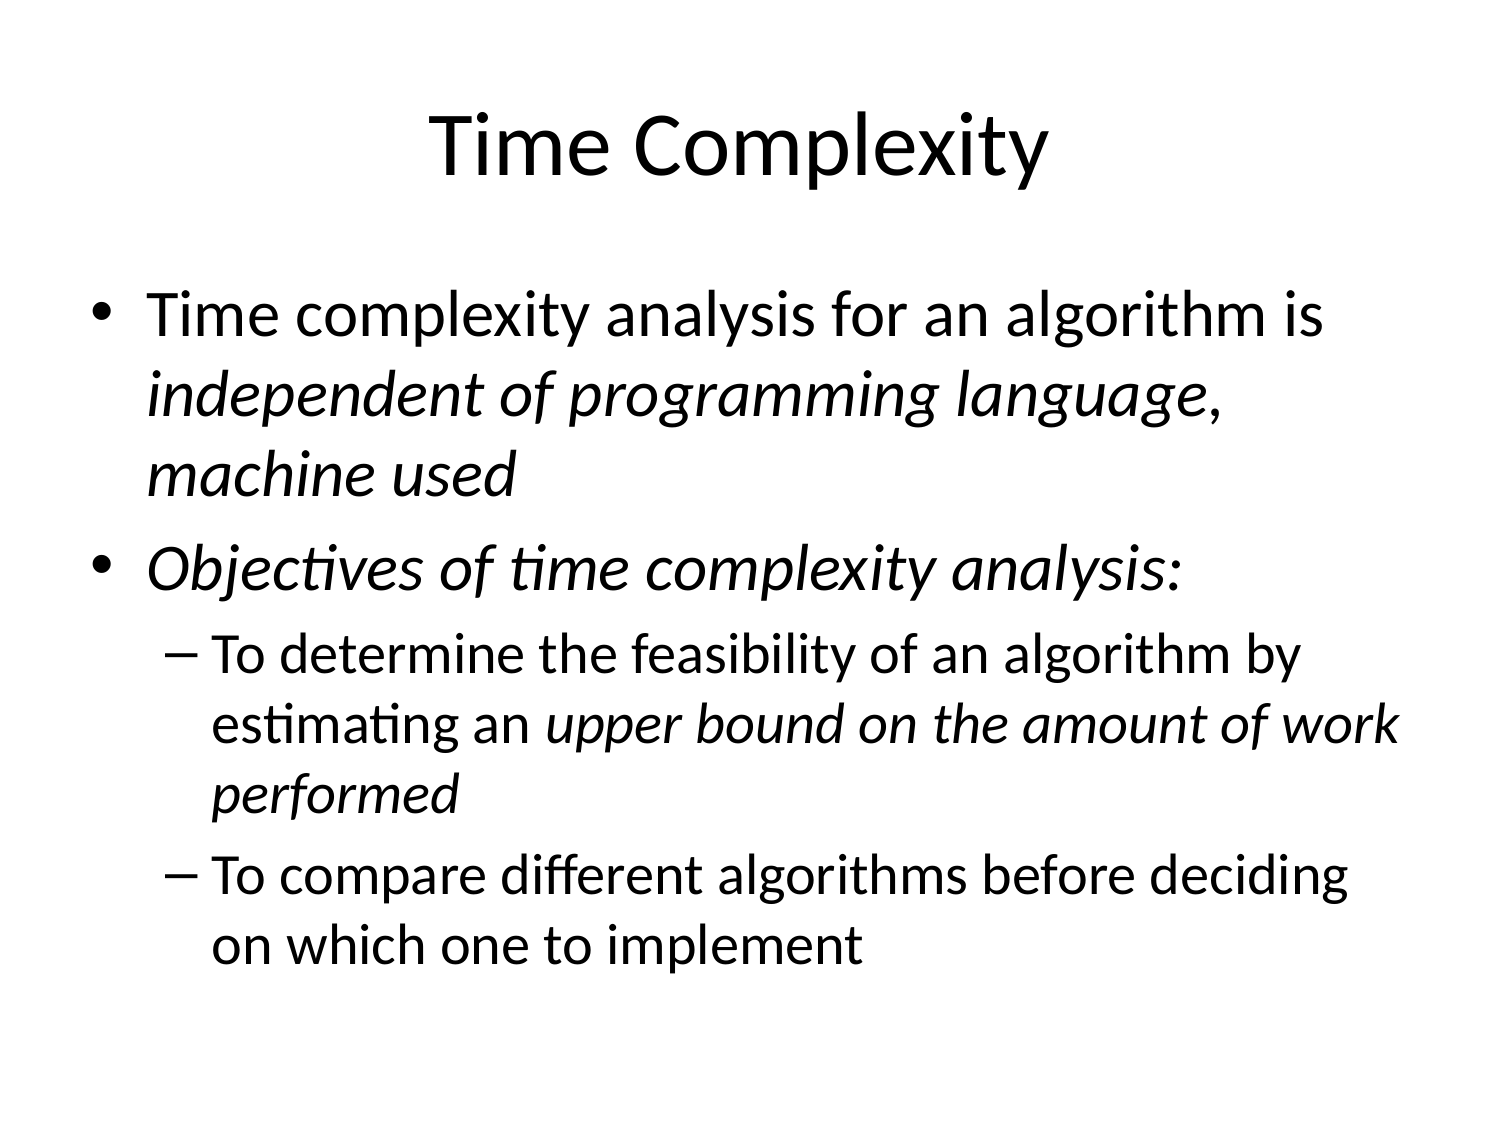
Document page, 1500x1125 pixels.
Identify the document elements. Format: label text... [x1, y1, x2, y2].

list Time complexity analysis for an algorithm is independent of programming language, machine used Objectives of time complexity analysis: To determine the feasibility of an algorithm by estimating an upper bound on the amount of work performed To compare different algorithms before deciding on which one to implement [75, 262, 1425, 1005]
title Time Complexity [75, 45, 1425, 233]
